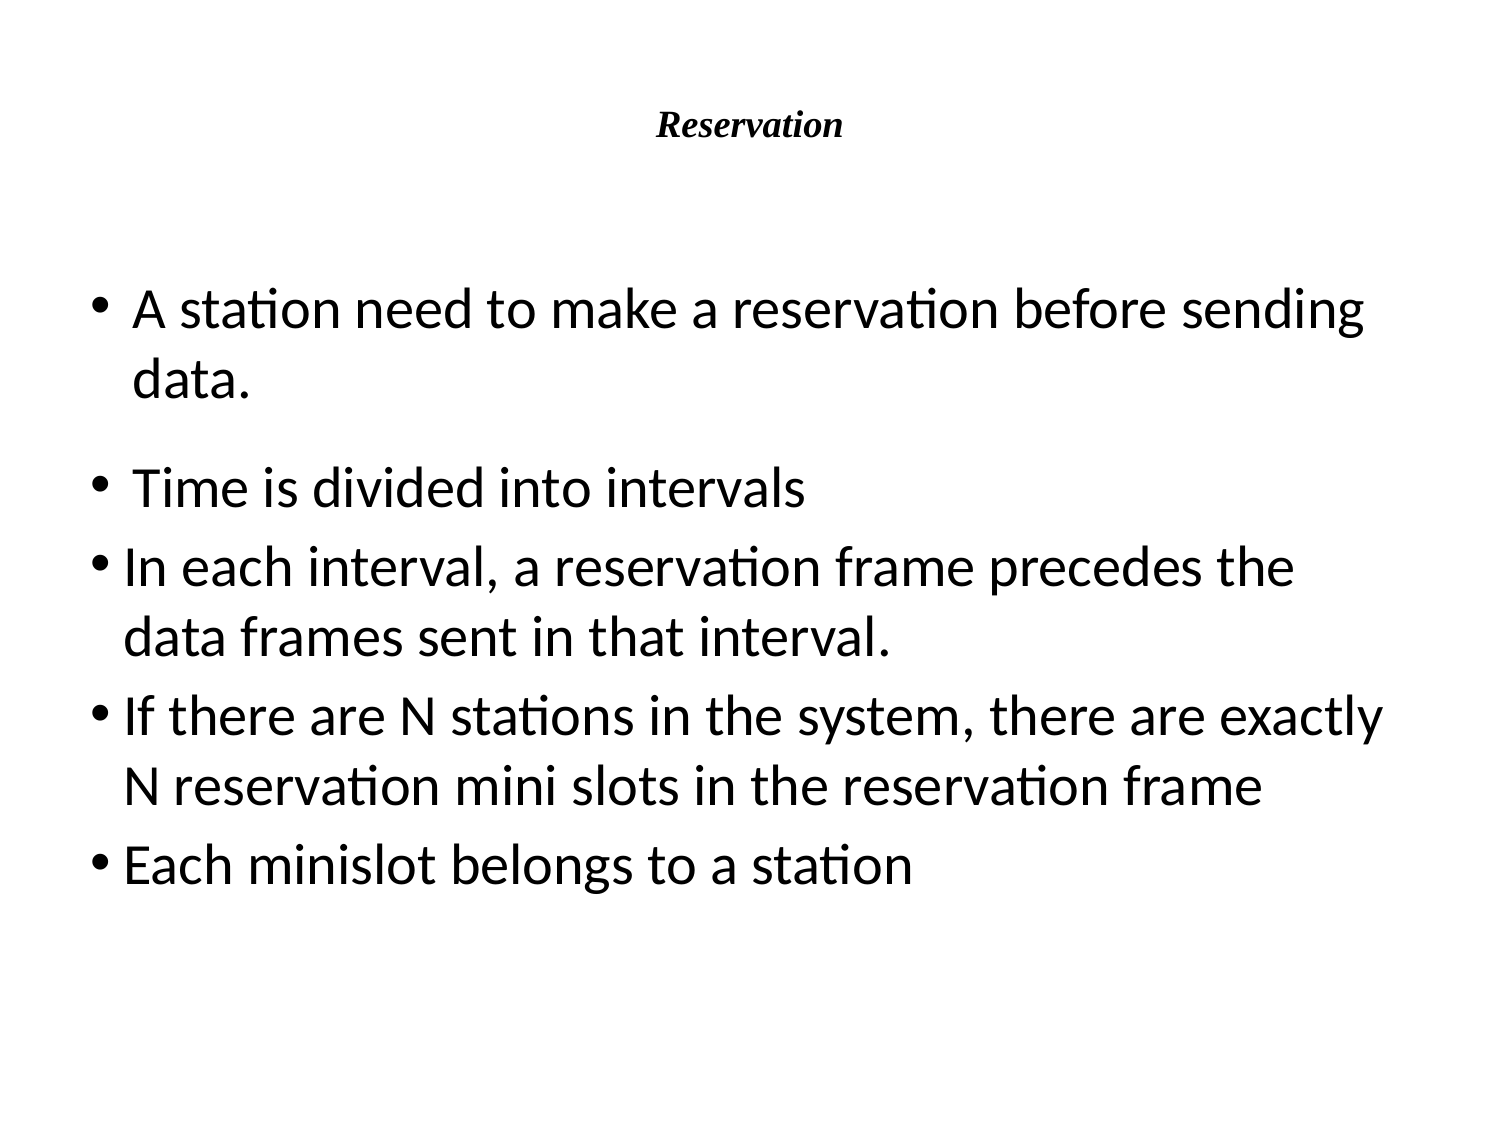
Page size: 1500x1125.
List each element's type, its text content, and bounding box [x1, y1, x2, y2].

title Reservation [75, 45, 1425, 200]
list A station need to make a reservation before sending data. Time is divided into intervals In each interval, a reservation frame precedes the data frames sent in that interval. If there are N stations in the system, there are exactly N reservation mini slots in the reservation frame Each minislot belongs to a station [75, 262, 1425, 1005]
